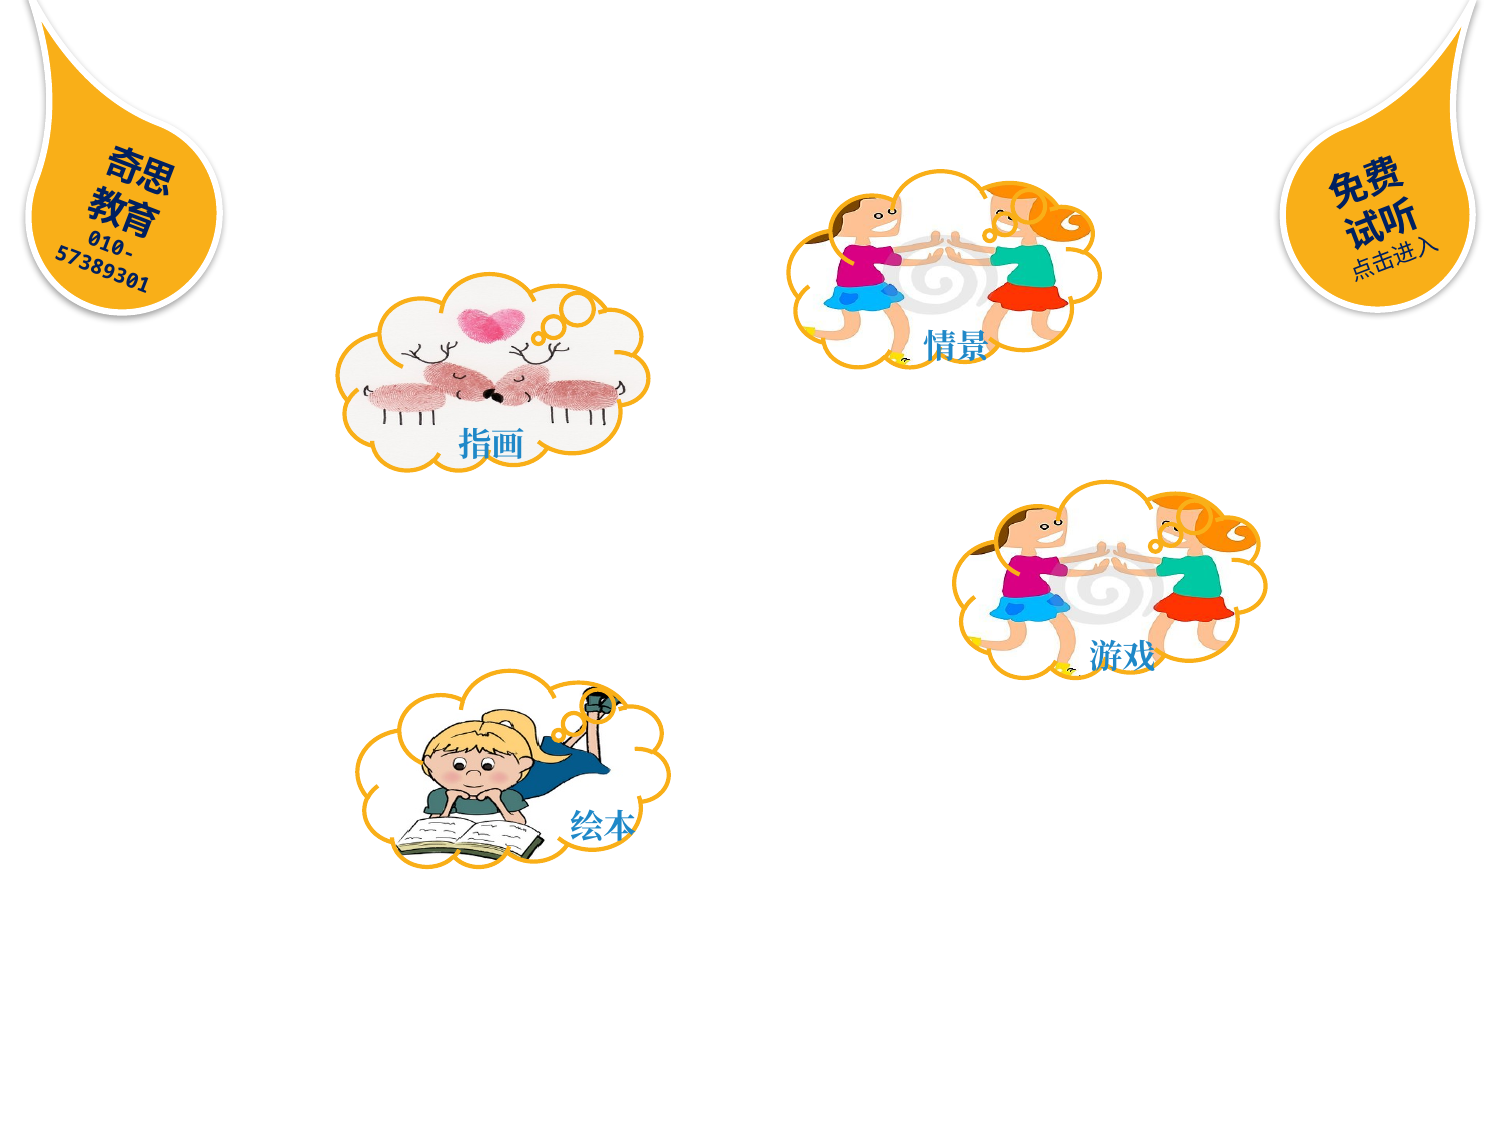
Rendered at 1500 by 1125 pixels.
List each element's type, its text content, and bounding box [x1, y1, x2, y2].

text_box 奇思 教育 010-57389301 [25, 0, 223, 316]
text_box 绘本 [555, 797, 694, 853]
text_box [335, 271, 651, 473]
text_box [355, 668, 671, 870]
text_box 免费试听 点击进入 [1279, 0, 1477, 313]
text_box 指画 [443, 415, 582, 471]
text_box 情景 [908, 317, 1020, 372]
text_box 游戏 [1074, 627, 1186, 683]
text_box [952, 479, 1268, 681]
text_box [786, 169, 1102, 370]
